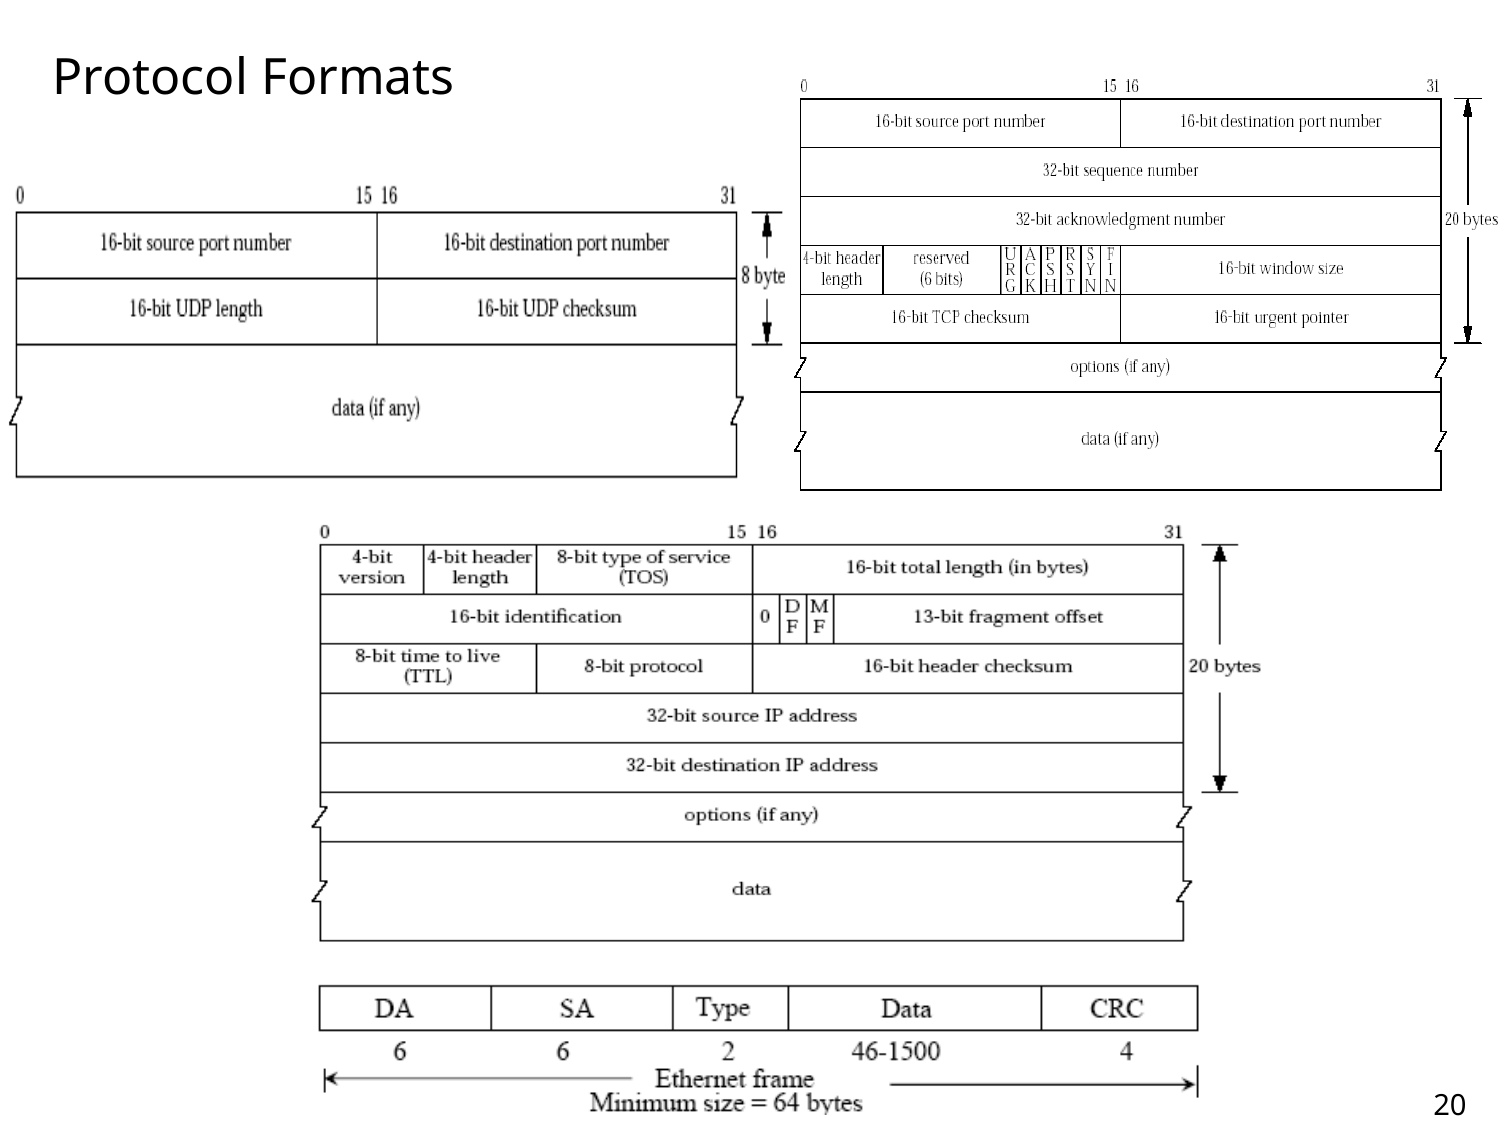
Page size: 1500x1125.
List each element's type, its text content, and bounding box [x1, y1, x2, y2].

text_box Protocol Formats [37, 36, 470, 112]
picture [275, 976, 1227, 1115]
picture [304, 521, 1267, 949]
picture [0, 72, 1500, 501]
slide_number 20 [1406, 1078, 1482, 1125]
